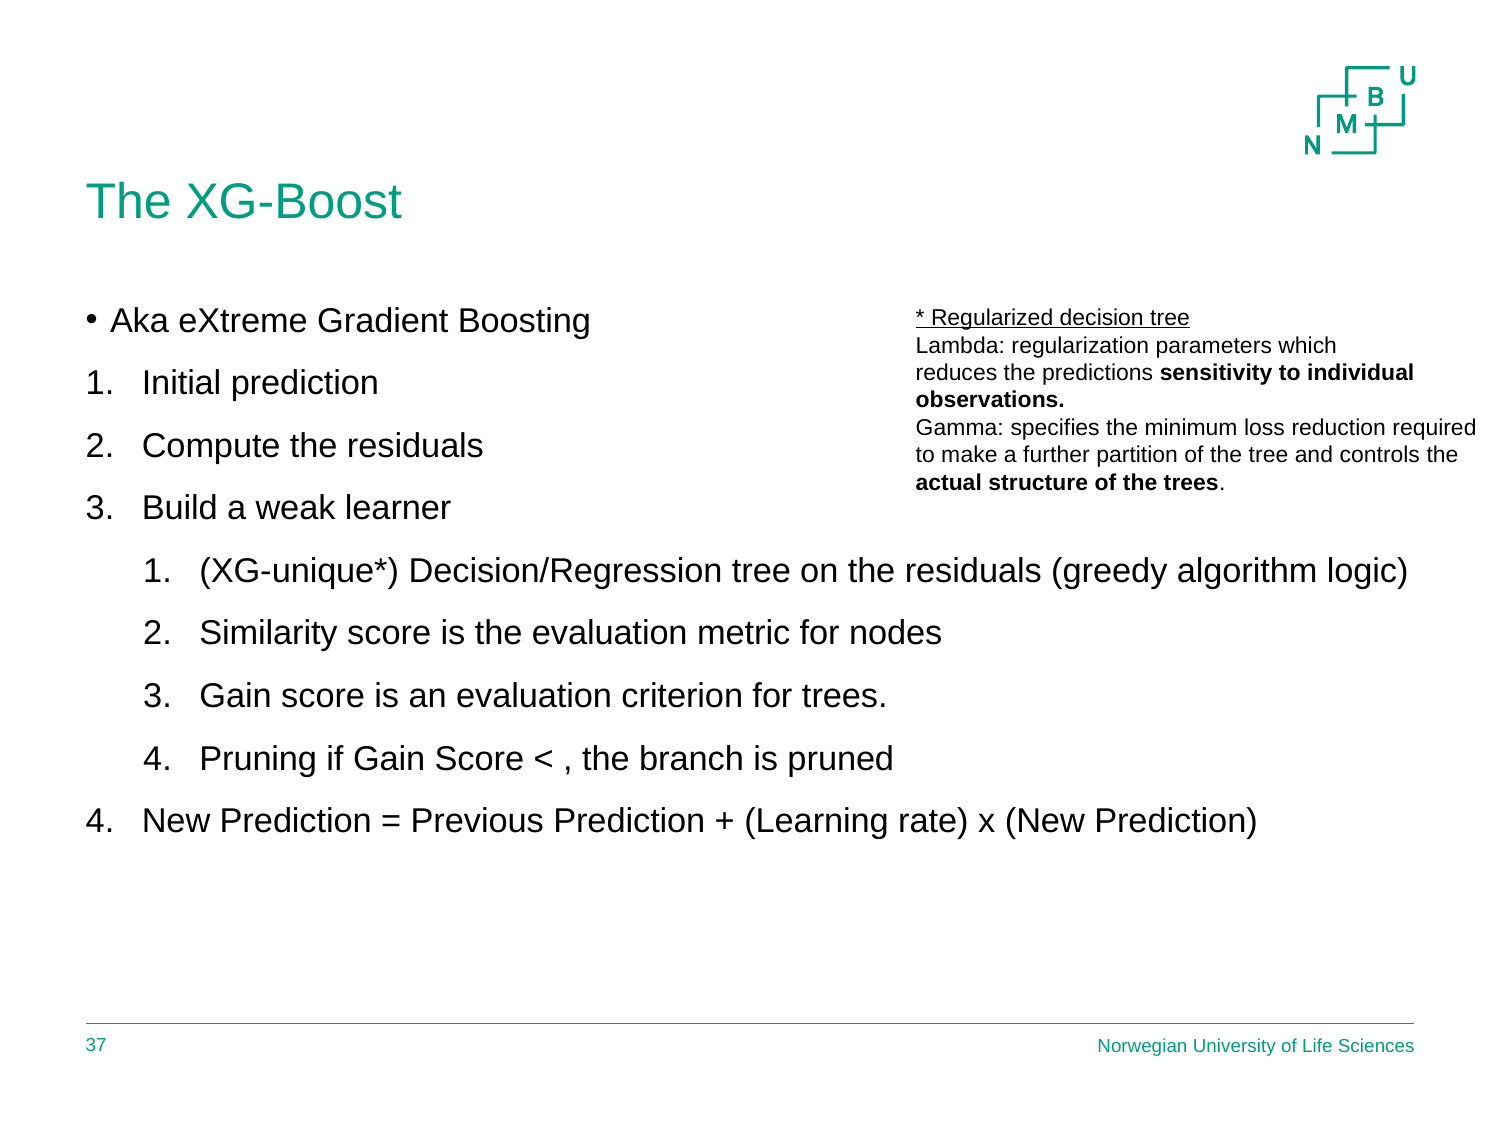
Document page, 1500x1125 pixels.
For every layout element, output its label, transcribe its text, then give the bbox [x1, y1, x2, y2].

title The XG-Boost [85, 155, 1266, 243]
text_box * Regularized decision tree Lambda: regularization parameters which reduces the predictions sensitivity to individual observations. Gamma: specifies the minimum loss reduction required to make a further partition of the tree and controls the actual structure of the trees. [900, 295, 1499, 503]
footer Norwegian University of Life Sciences [908, 1027, 1415, 1062]
slide_number 36 [85, 1027, 424, 1061]
